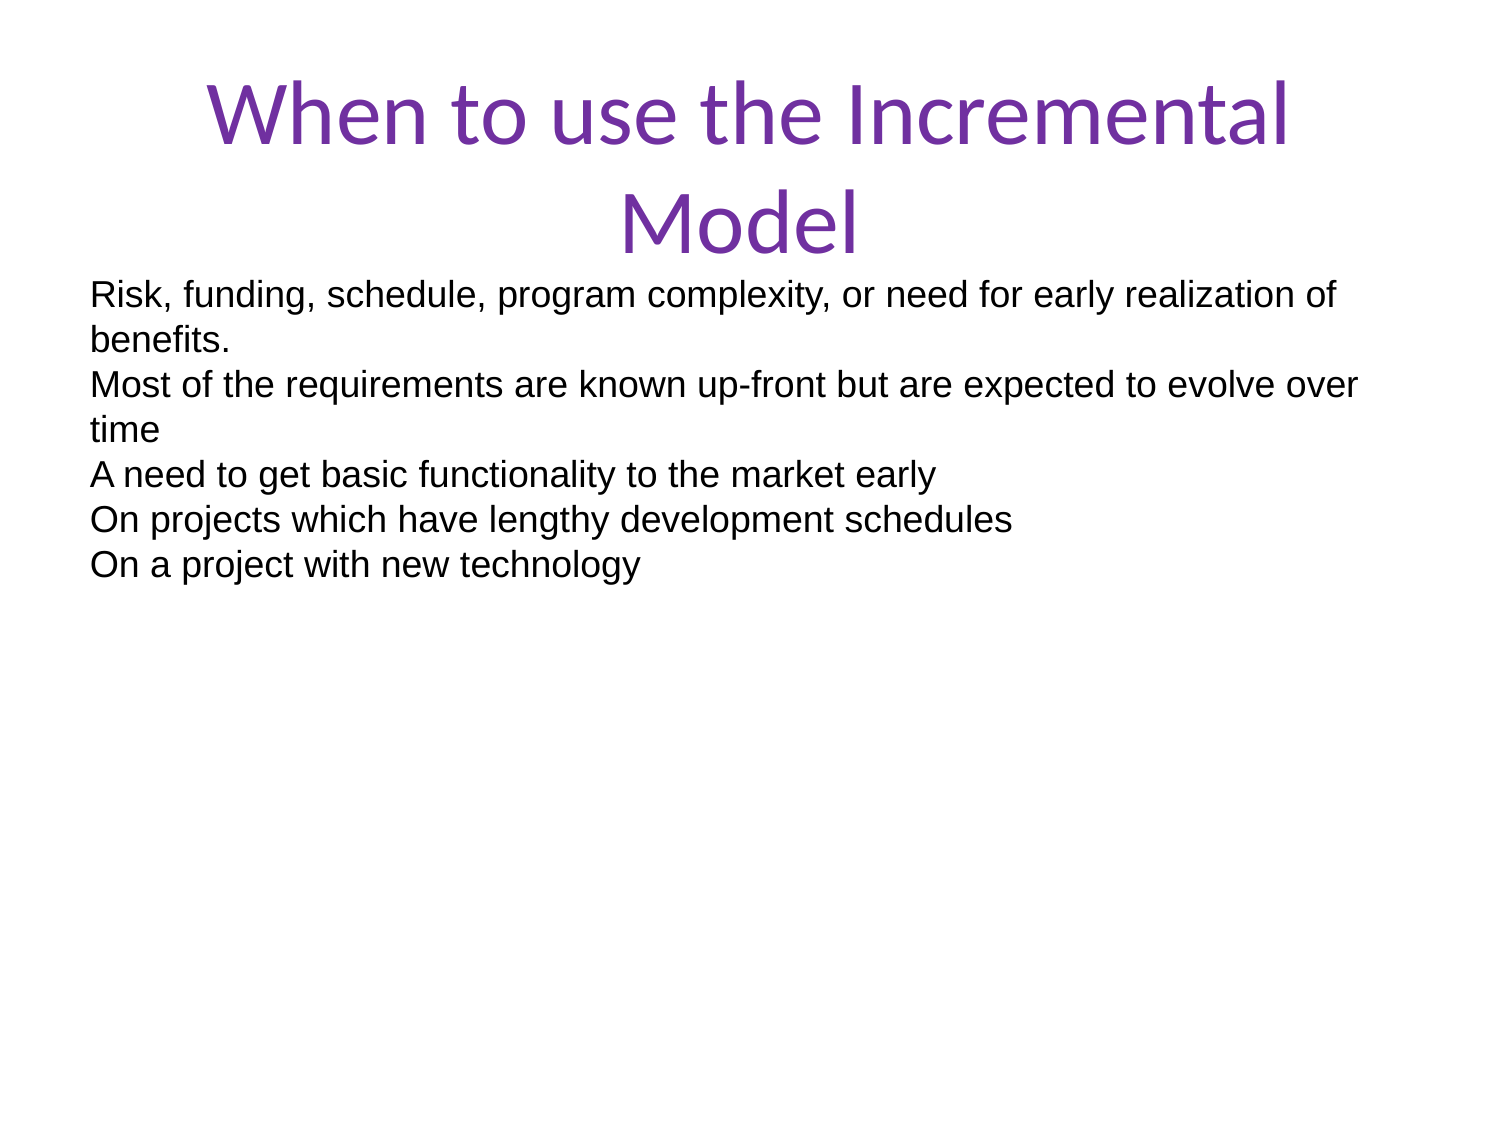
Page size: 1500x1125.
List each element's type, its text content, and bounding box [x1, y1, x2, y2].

text_box Risk, funding, schedule, program complexity, or need for early realization of benefits. Most of the requirements are known up-front but are expected to evolve over time A need to get basic functionality to the market early On projects which have lengthy development schedules On a project with new technology [75, 262, 1425, 1125]
text_box When to use the Incremental Model [75, 45, 1425, 262]
